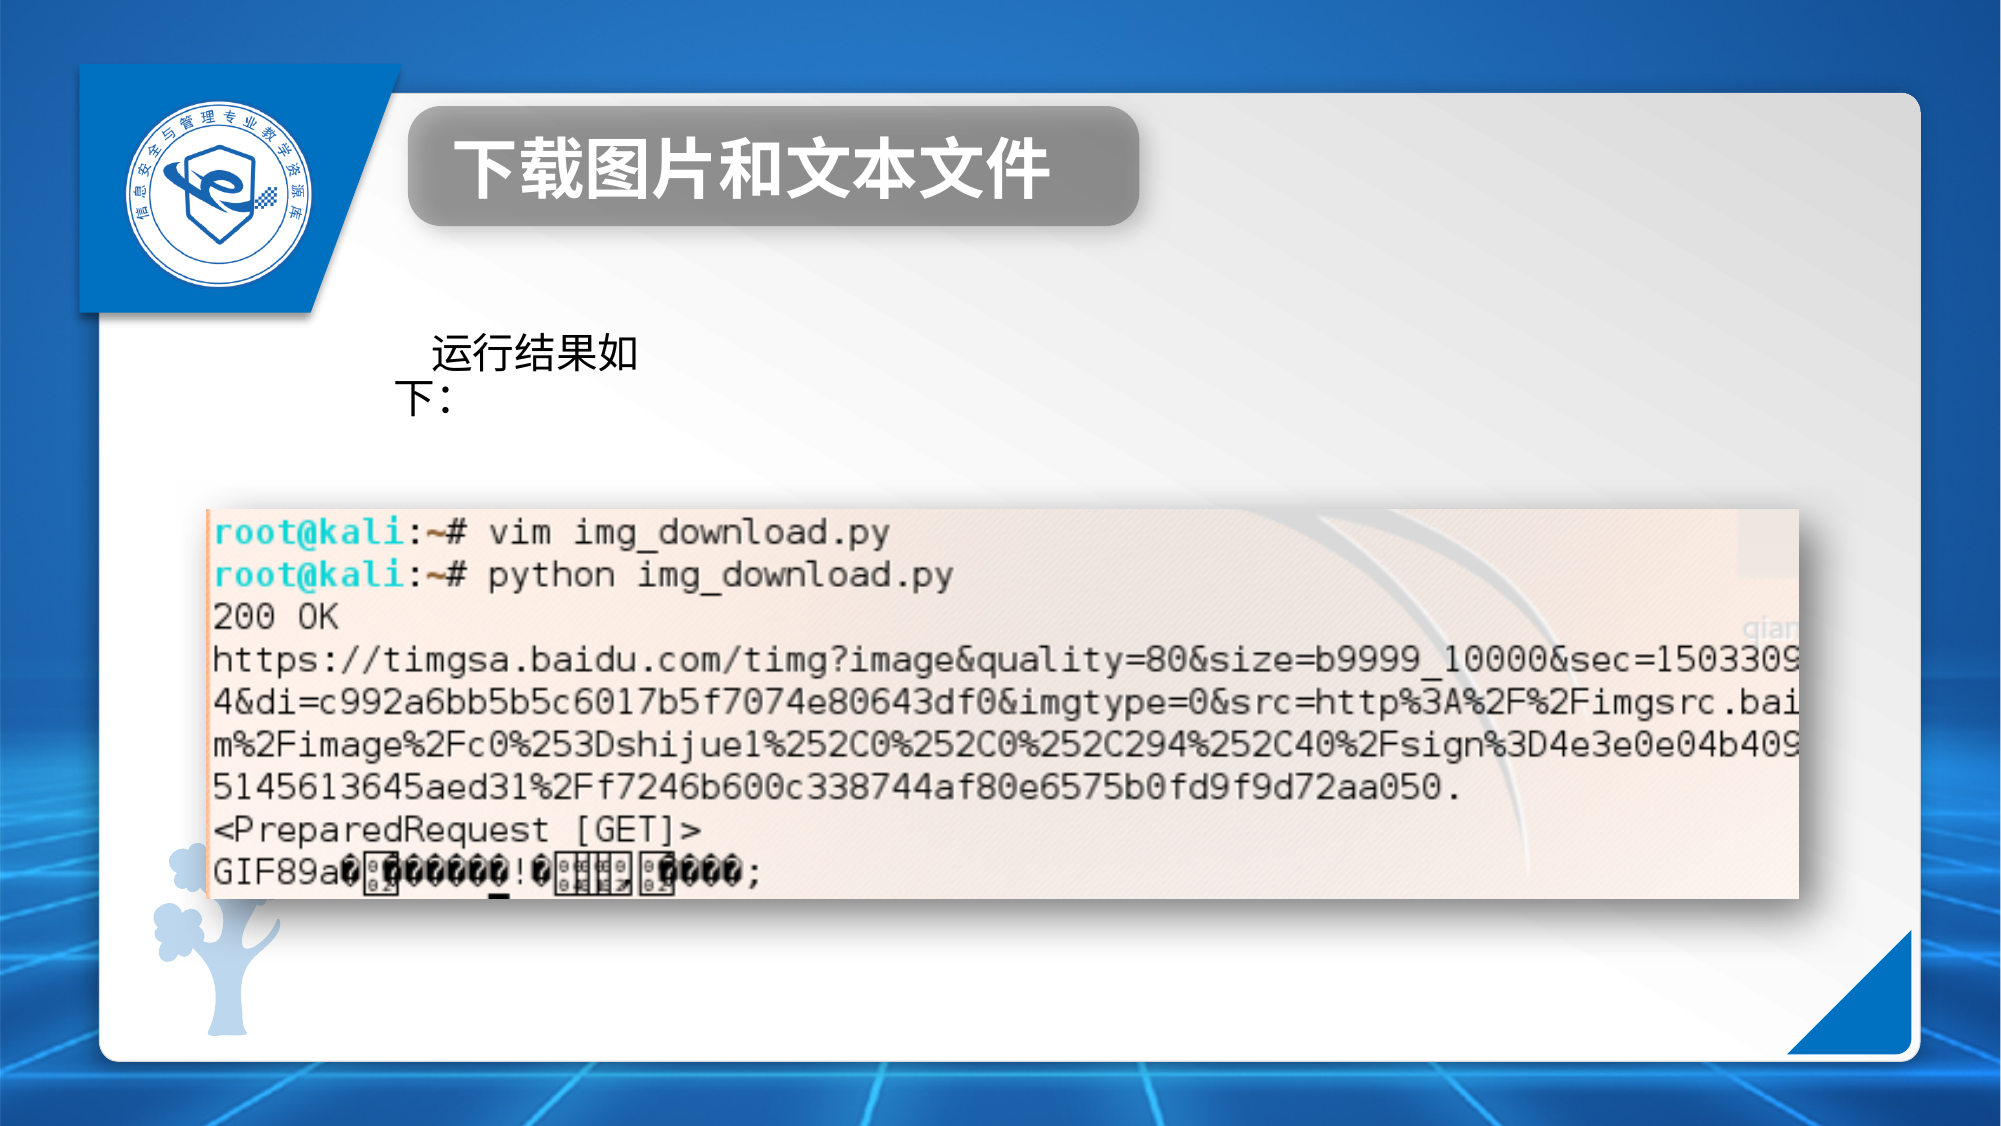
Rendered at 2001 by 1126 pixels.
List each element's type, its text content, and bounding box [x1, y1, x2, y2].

text_box 下载图片和文本文件 [436, 118, 1140, 214]
text_box [406, 104, 1133, 228]
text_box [151, 809, 284, 1038]
picture [0, 0, 2001, 1126]
text_box 运行结果如下： [341, 325, 664, 386]
